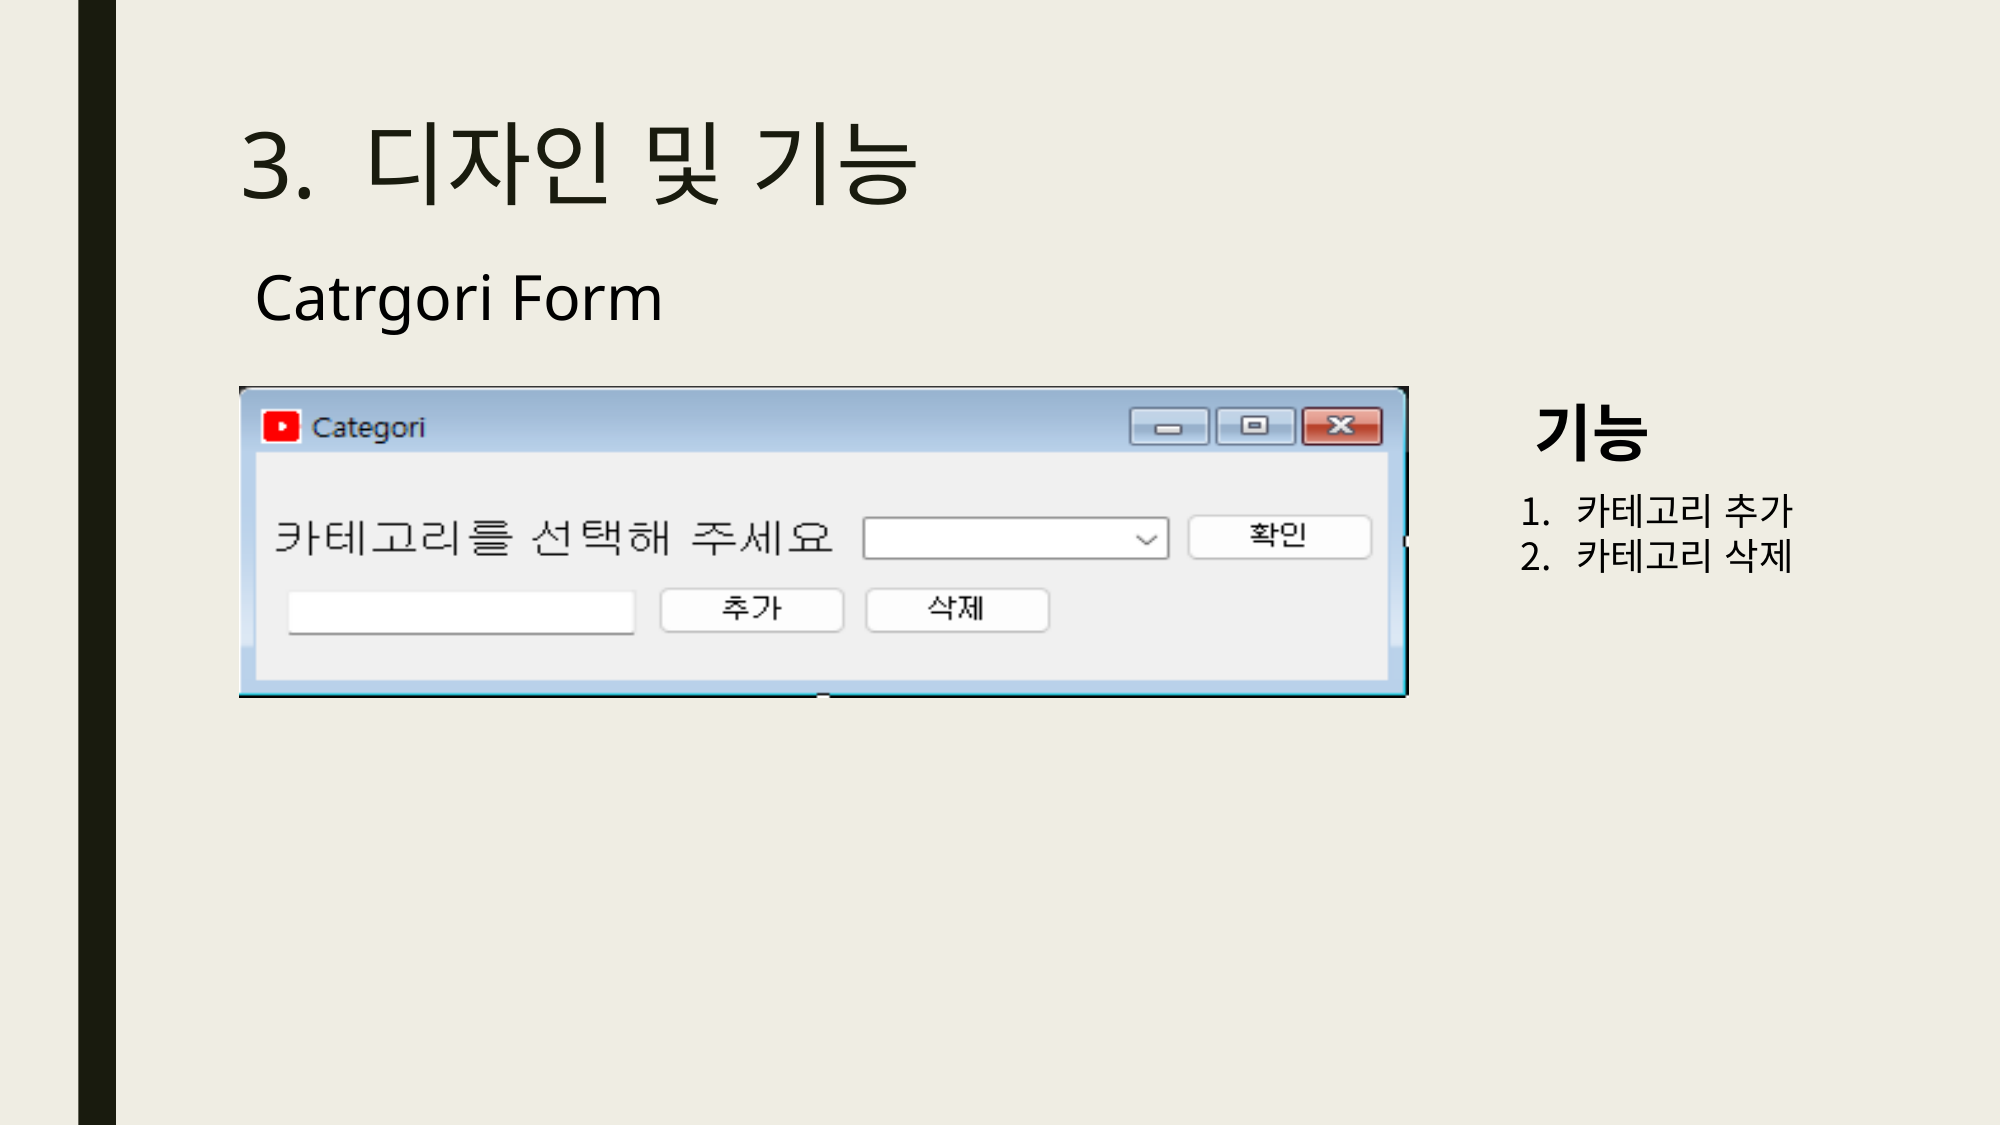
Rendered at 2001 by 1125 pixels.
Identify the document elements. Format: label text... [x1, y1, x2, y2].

text_box Catrgori Form [239, 250, 744, 341]
text_box 카테고리 추가 카테고리 삭제 [1505, 480, 1848, 586]
picture [239, 386, 1409, 698]
text_box 기능 [1520, 386, 1800, 477]
title 3. 디자인 및 기능 [225, 112, 1800, 268]
